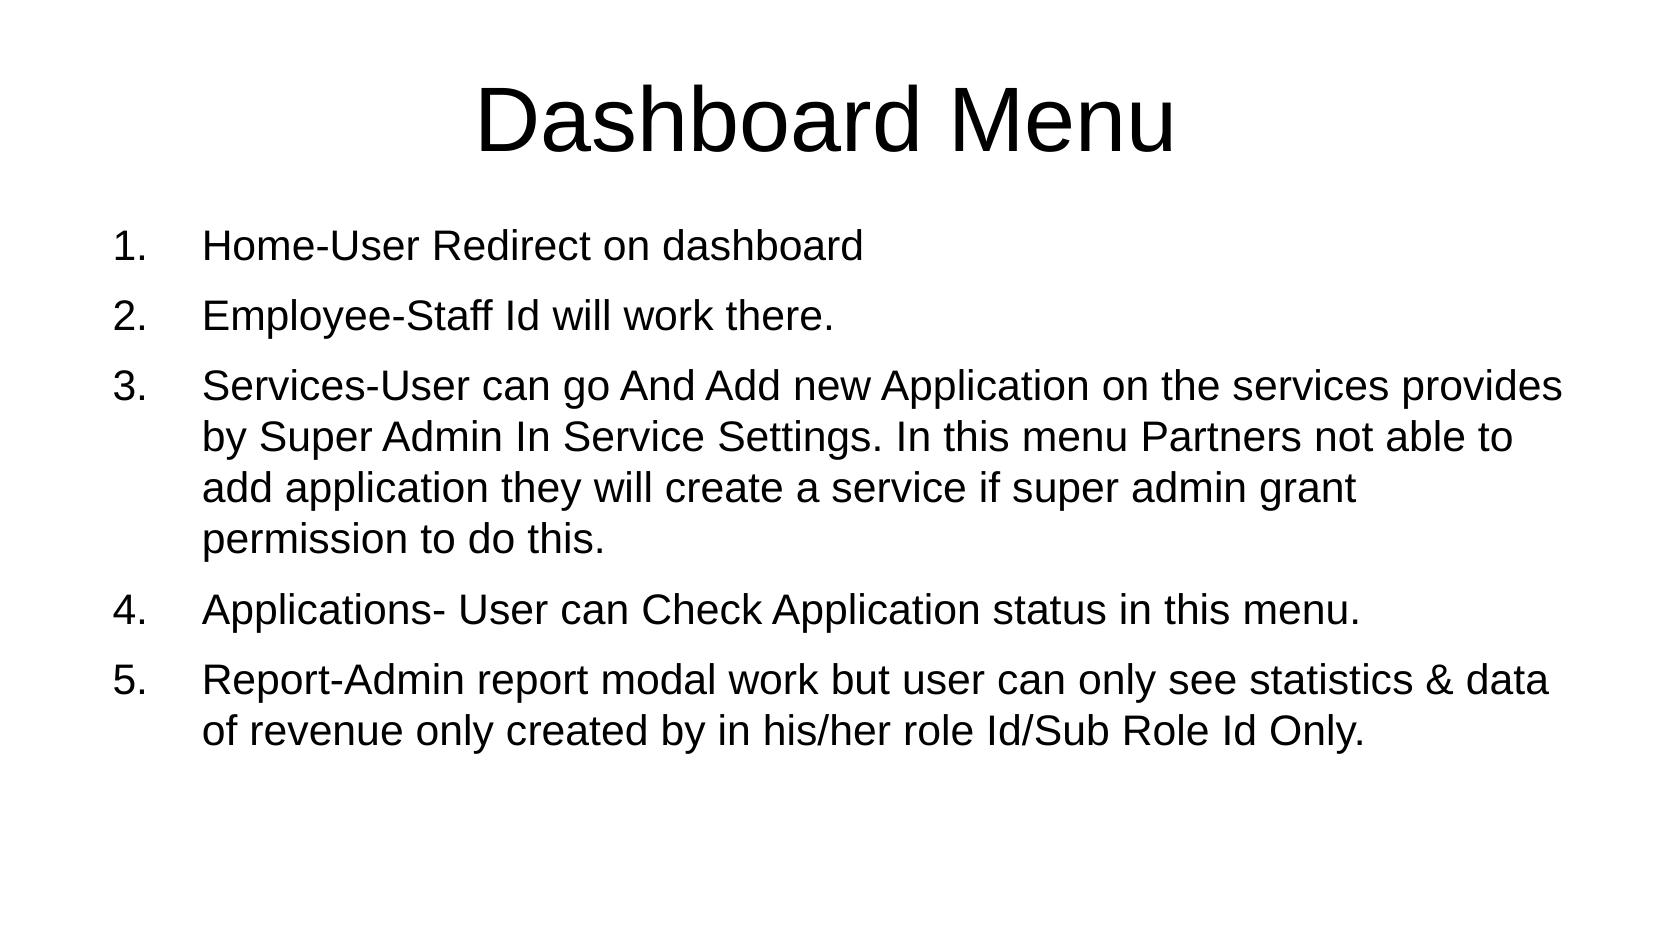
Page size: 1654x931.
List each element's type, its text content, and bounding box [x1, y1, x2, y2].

text_box Dashboard Menu [82, 59, 1571, 170]
text_box Home-User Redirect on dashboard Employee-Staff Id will work there. Services-User can go And Add new Application on the services provides by Super Admin In Service Settings. In this menu Partners not able to add application they will create a service if super admin grant permission to do this. Applications- User can Check Application status in this menu. Report-Admin report modal work but user can only see statistics & data of revenue only created by in his/her role Id/Sub Role Id Only. [82, 217, 1571, 757]
